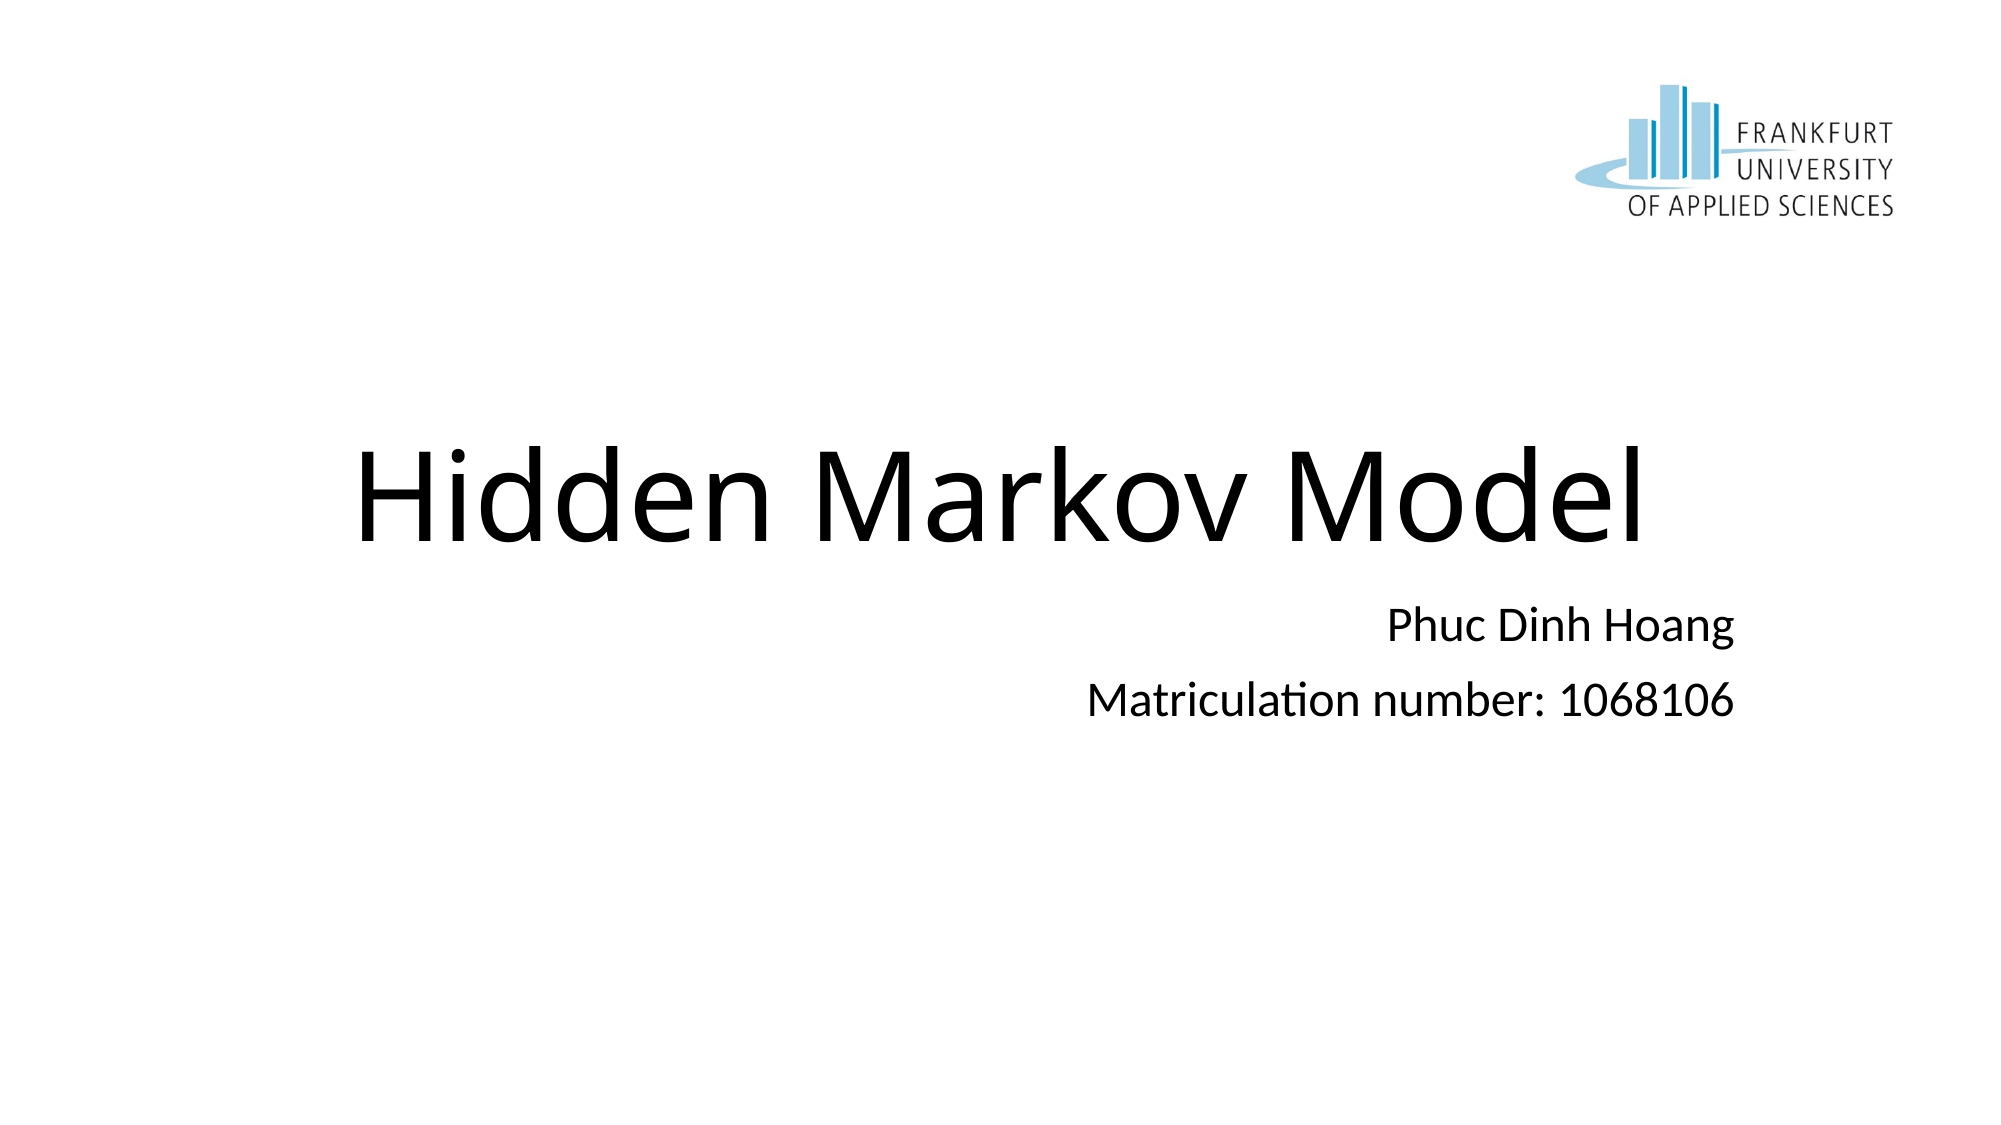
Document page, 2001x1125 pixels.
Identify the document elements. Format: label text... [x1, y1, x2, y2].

picture [1546, 54, 1921, 246]
title Hidden Markov Model [249, 184, 1750, 576]
subtitle Phuc Dinh Hoang Matriculation number: 1068106 [249, 590, 1750, 863]
